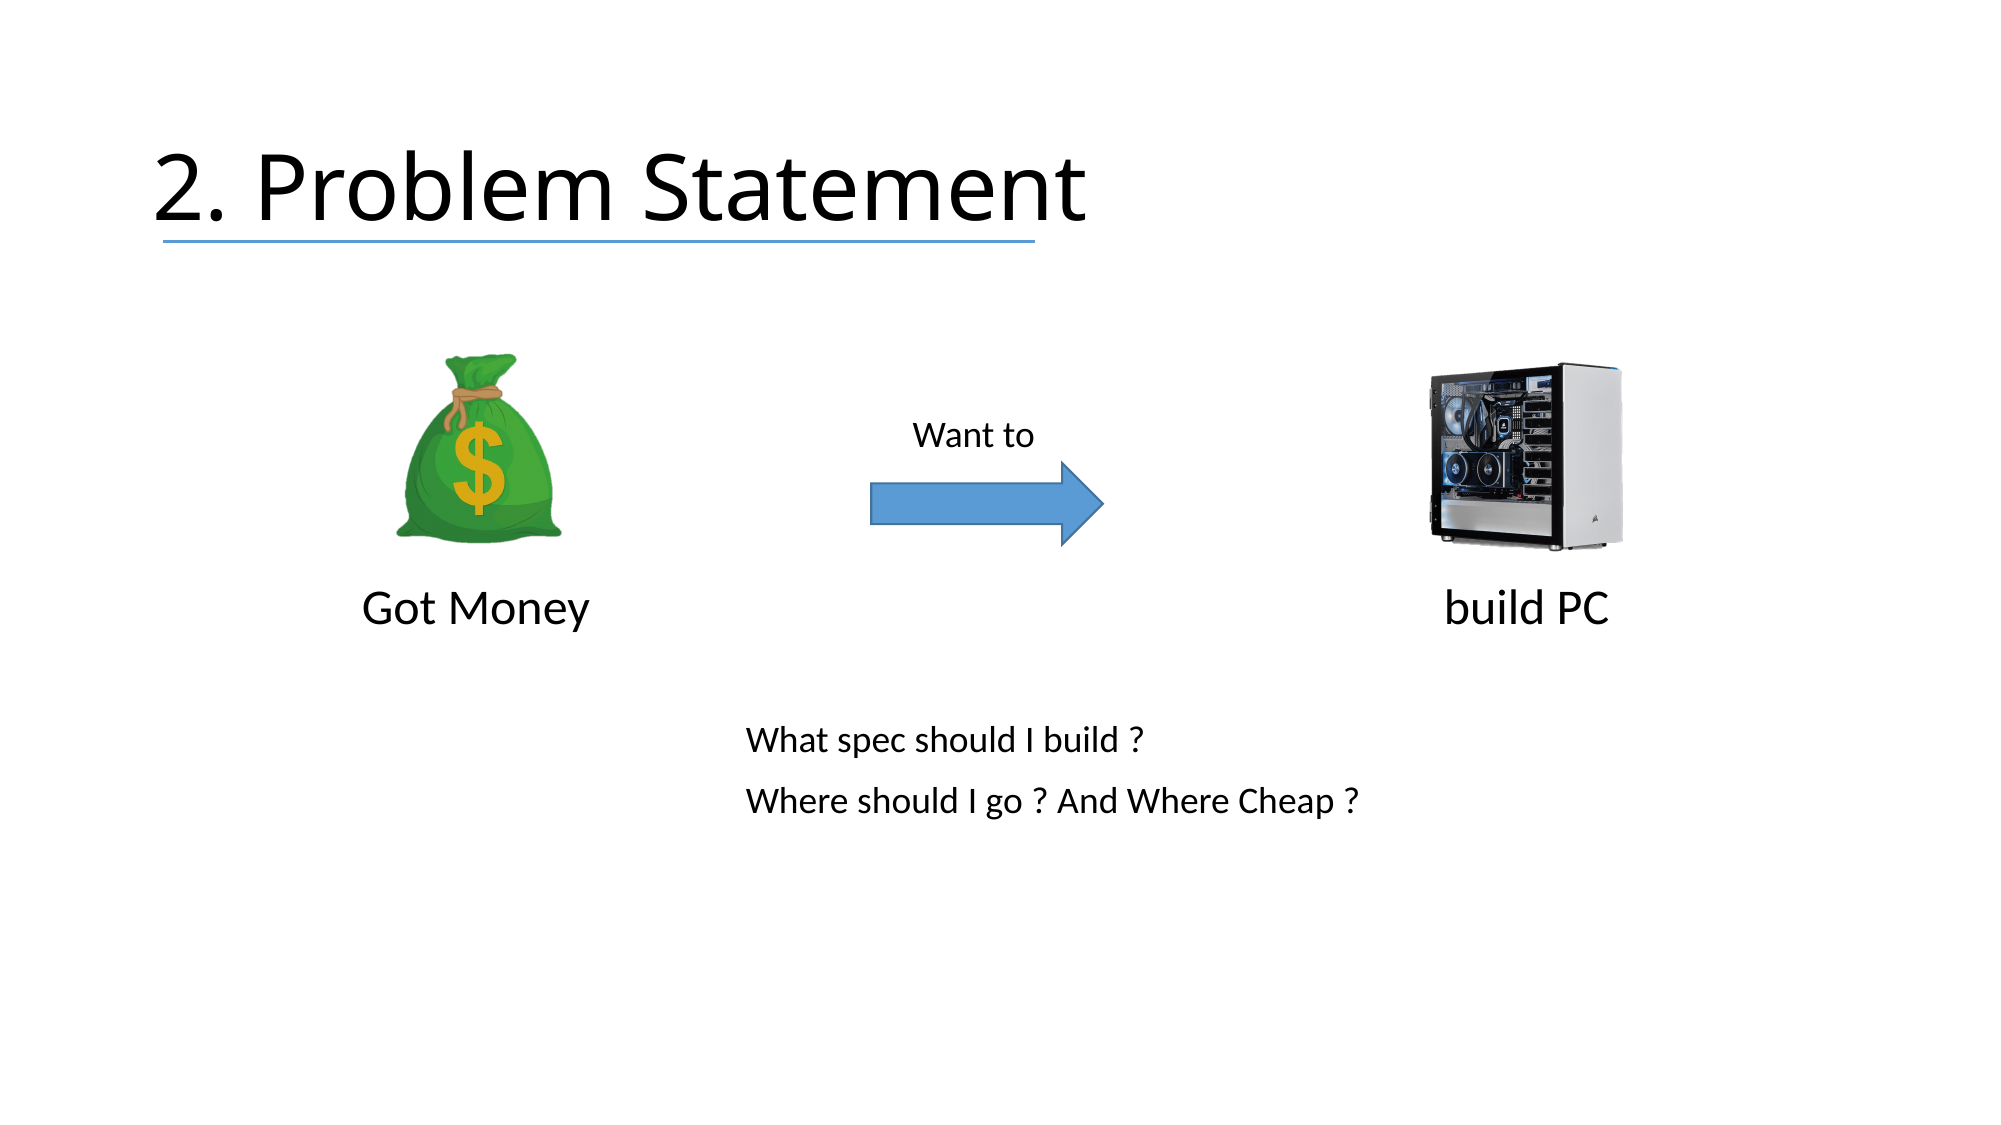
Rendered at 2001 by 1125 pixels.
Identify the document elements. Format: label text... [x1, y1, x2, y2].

title 2. Problem Statement [137, 81, 1863, 300]
text_box Want to [897, 402, 1059, 463]
text_box Where should I go ? And Where Cheap ? [730, 768, 1384, 829]
text_box [870, 460, 1105, 548]
text_box What spec should I build ? [731, 707, 1169, 768]
text_box build PC [1429, 567, 1637, 643]
text_box Got Money [347, 575, 616, 643]
picture [294, 328, 664, 575]
picture [1421, 351, 1631, 567]
